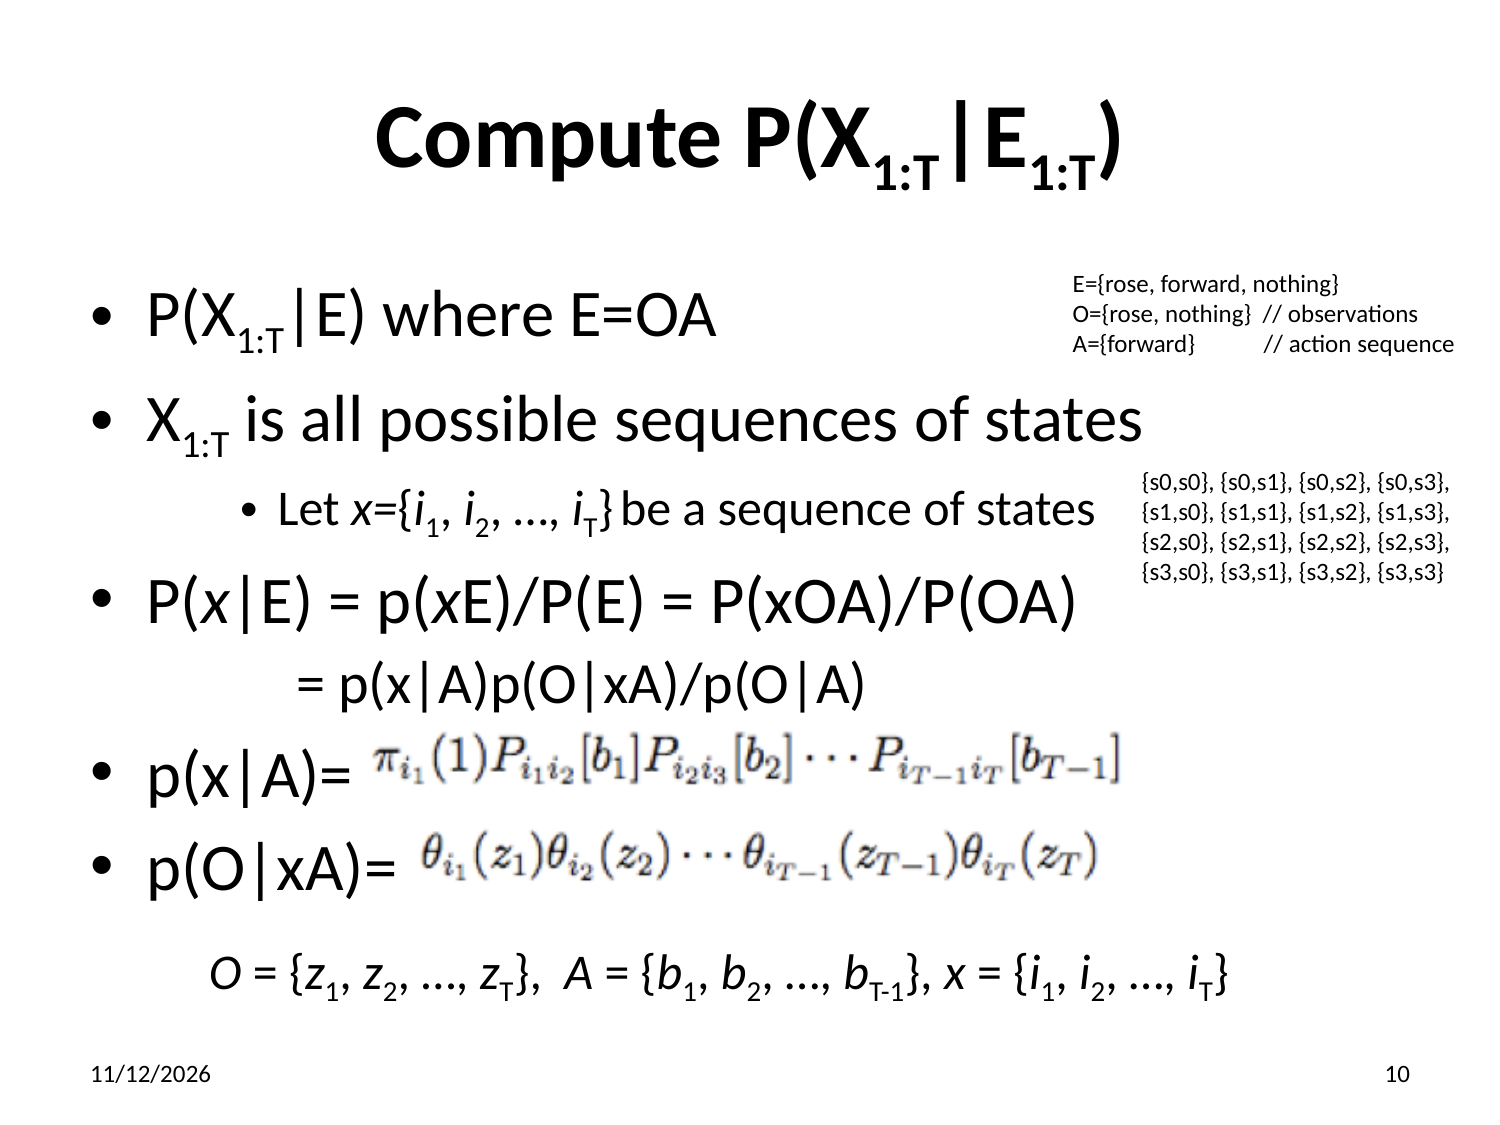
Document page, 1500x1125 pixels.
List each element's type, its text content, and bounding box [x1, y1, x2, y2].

list P(X1:T|E) where E=OA X1:T is all possible sequences of states Let x={i1, i2, …, iT} be a sequence of states P(x|E) = p(xE)/P(E) = P(xOA)/P(OA) = p(x|A)p(O|xA)/p(O|A) p(x|A)= p(O|xA)= [75, 262, 1425, 1005]
picture [403, 815, 1128, 900]
text_box E={rose, forward, nothing} O={rose, nothing} // observations A={forward} // action sequence [1057, 260, 1471, 365]
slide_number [75, 1042, 425, 1103]
slide_number 10 [1074, 1042, 1425, 1103]
picture [366, 716, 1146, 797]
text_box O = {z1, z2, …, zT}, A = {b1, b2, …, bT-1}, x = {i1, i2, …, iT} [193, 931, 1318, 1034]
text_box {s0,s0}, {s0,s1}, {s0,s2}, {s0,s3}, {s1,s0}, {s1,s1}, {s1,s2}, {s1,s3}, {s2,s0}, {s2,s1}, {s2,s2}, {s2,s3}, {s3,s0}, {s3,s1}, {s3,s2}, {s3,s3} [1127, 458, 1472, 593]
title Compute P(X1:T|E1:T) [75, 45, 1425, 233]
